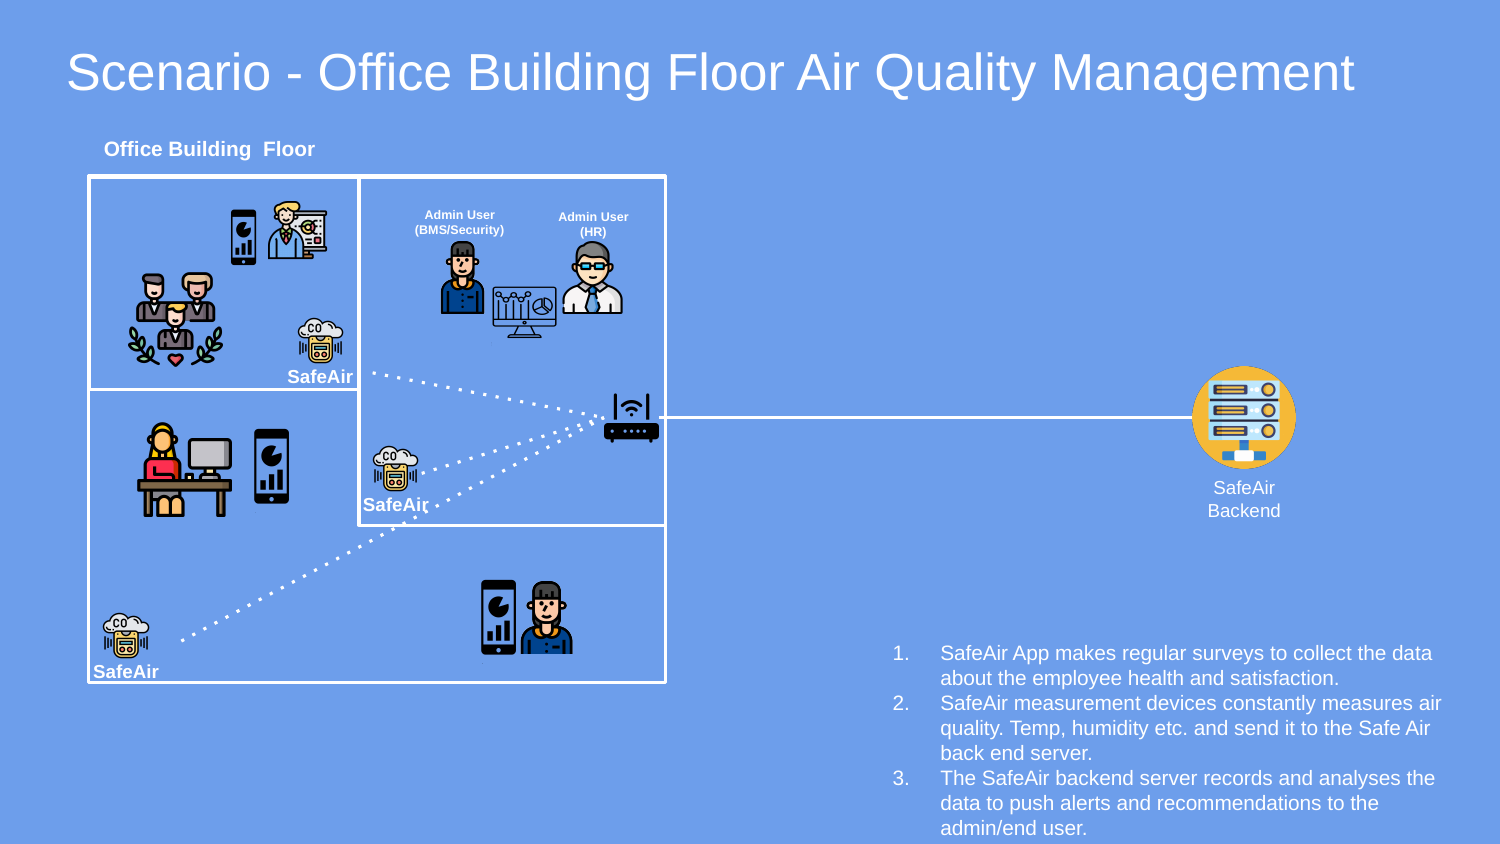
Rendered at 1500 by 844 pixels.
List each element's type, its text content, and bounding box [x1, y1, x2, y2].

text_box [455, 579, 542, 668]
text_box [212, 209, 275, 276]
text_box SafeAir App makes regular surveys to collect the data about the employee health and satisfaction. SafeAir measurement devices constantly measures air quality. Temp, humidity etc. and send it to the Safe Air back end server. The SafeAir backend server records and analyses the data to push alerts and recommendations to the admin/end user. [850, 624, 1484, 811]
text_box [180, 417, 605, 642]
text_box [1185, 365, 1303, 517]
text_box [486, 283, 563, 350]
text_box Office Building Floor [88, 120, 347, 173]
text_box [73, 175, 666, 692]
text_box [228, 428, 315, 517]
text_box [372, 372, 605, 416]
picture [603, 389, 660, 446]
title Scenario - Office Building Floor Air Quality Management [51, 23, 1449, 117]
